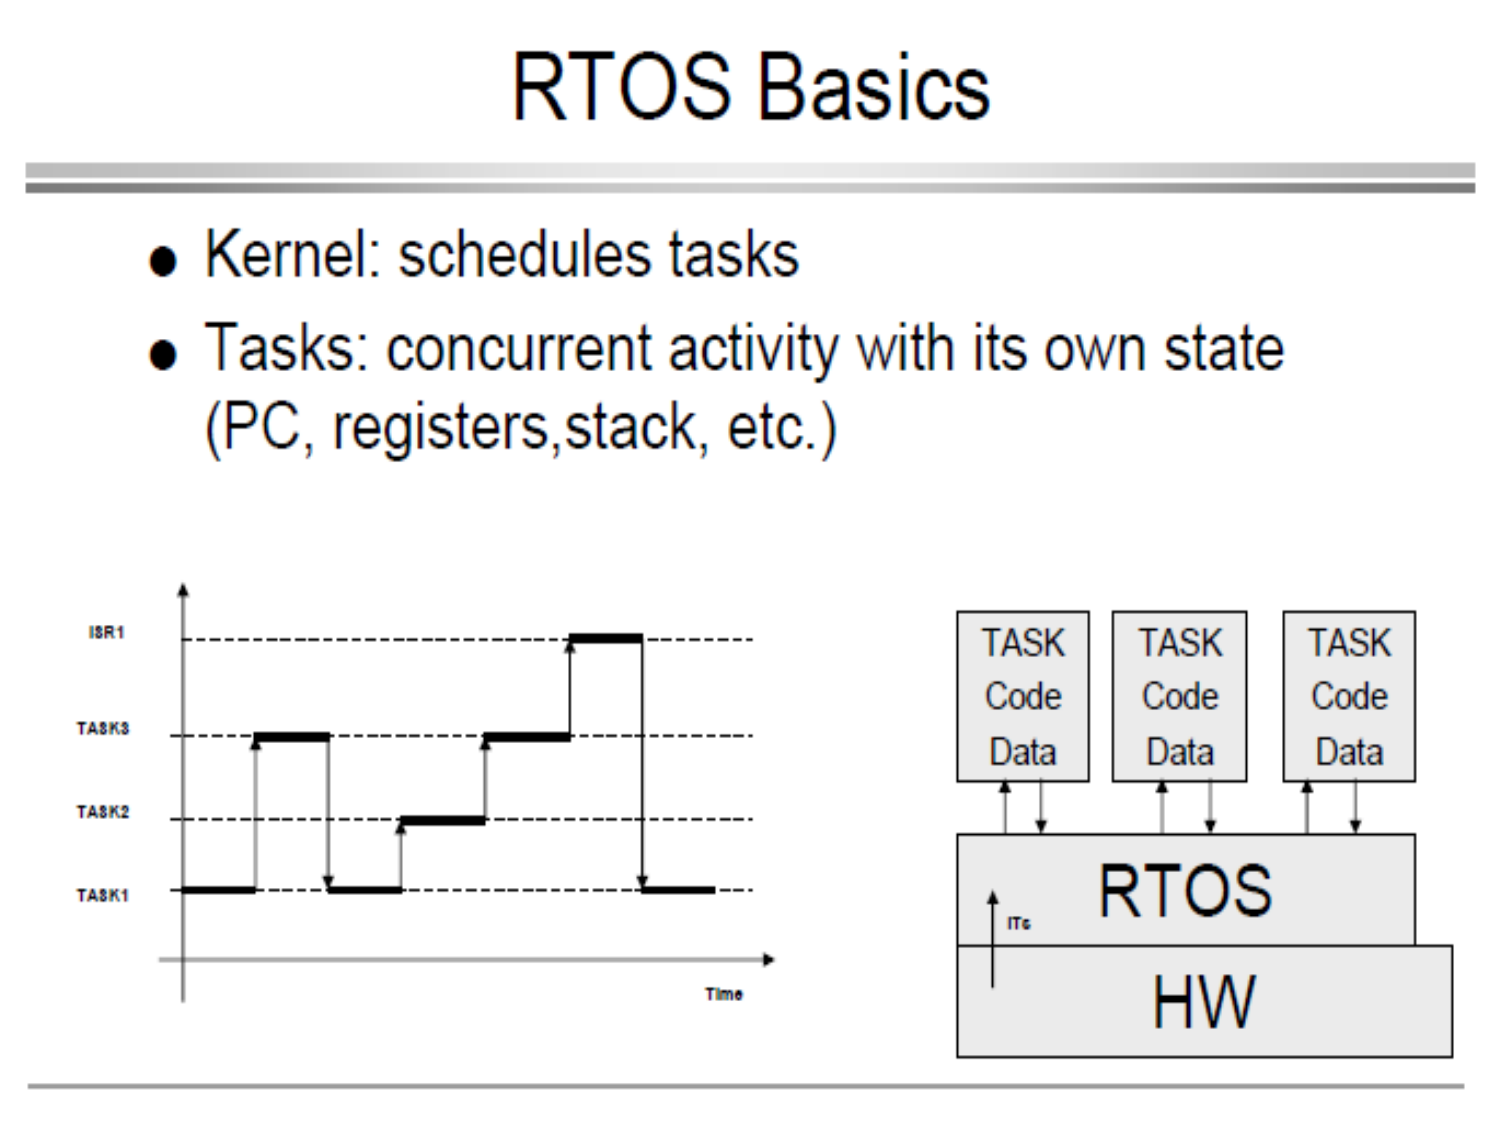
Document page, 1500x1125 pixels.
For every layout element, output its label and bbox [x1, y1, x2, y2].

list [0, 0, 1500, 1125]
